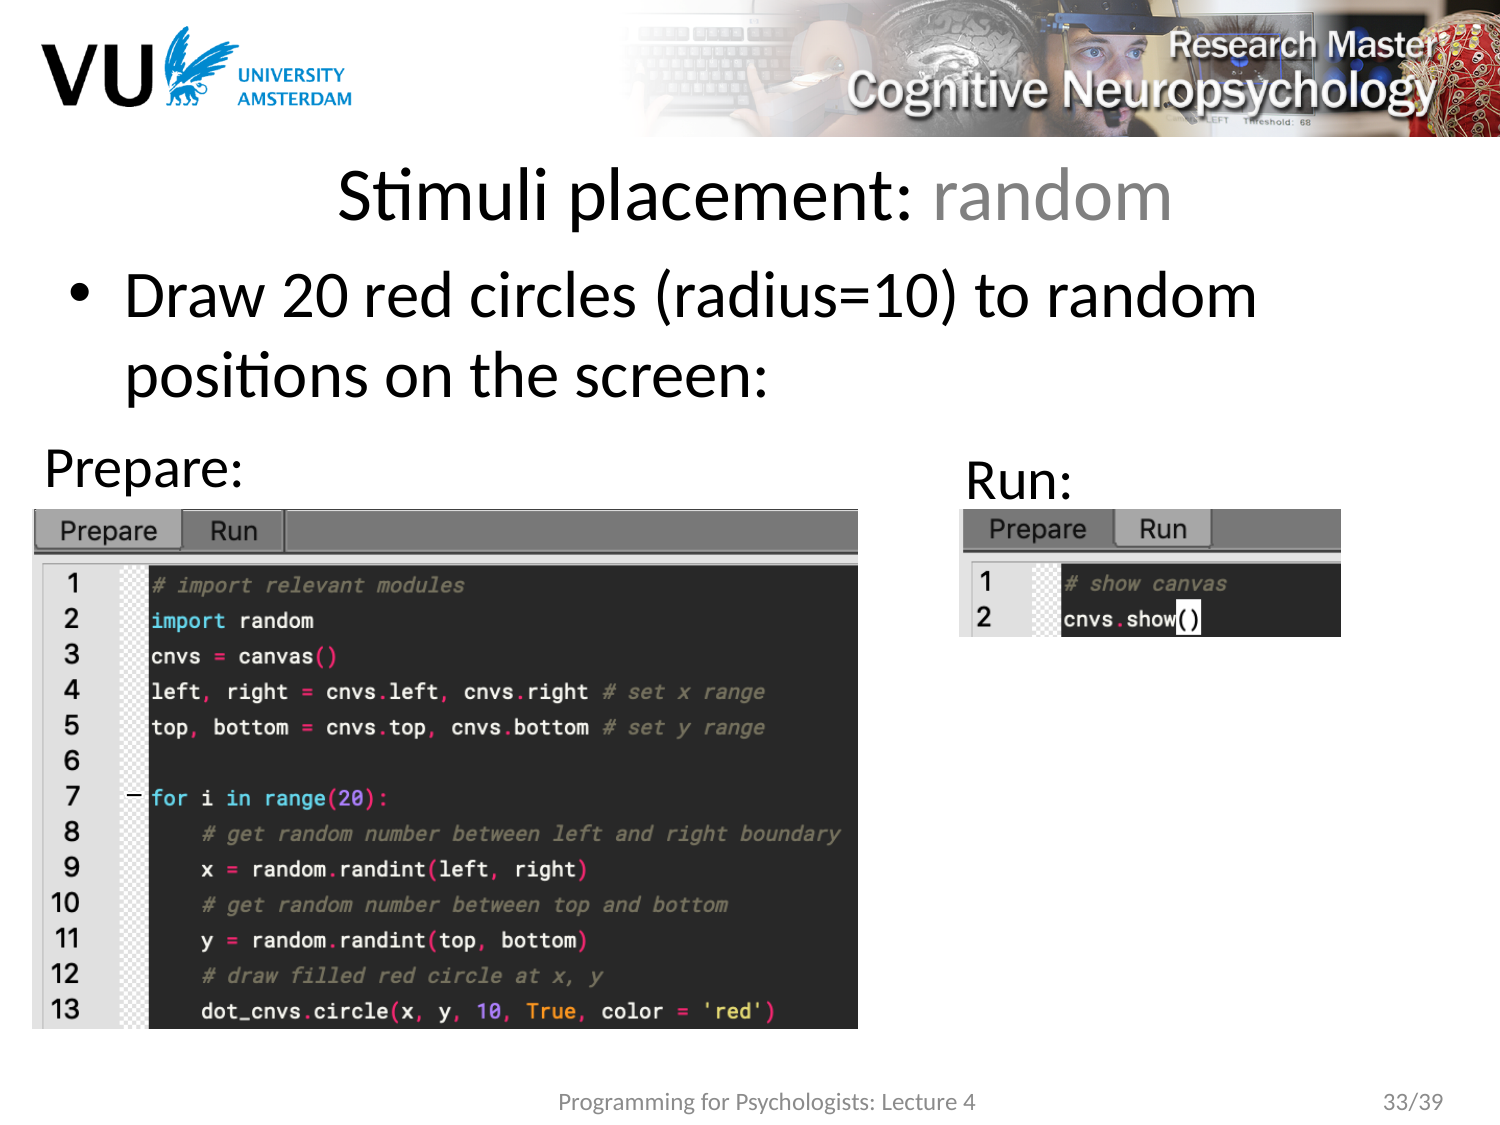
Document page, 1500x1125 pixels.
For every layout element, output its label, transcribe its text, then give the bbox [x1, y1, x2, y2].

text_box Run: [950, 433, 1500, 504]
text_box Prepare: [29, 422, 752, 492]
picture [959, 509, 1341, 638]
list Draw 20 red circles (radius=10) to random positions on the screen: [53, 243, 1459, 433]
title Stimuli placement: random [53, 137, 1459, 243]
picture [0, 0, 1500, 137]
picture [32, 509, 858, 1029]
slide_number 33/39 [1269, 1082, 1459, 1118]
footer Programming for Psychologists: Lecture 4 [277, 1082, 1258, 1118]
